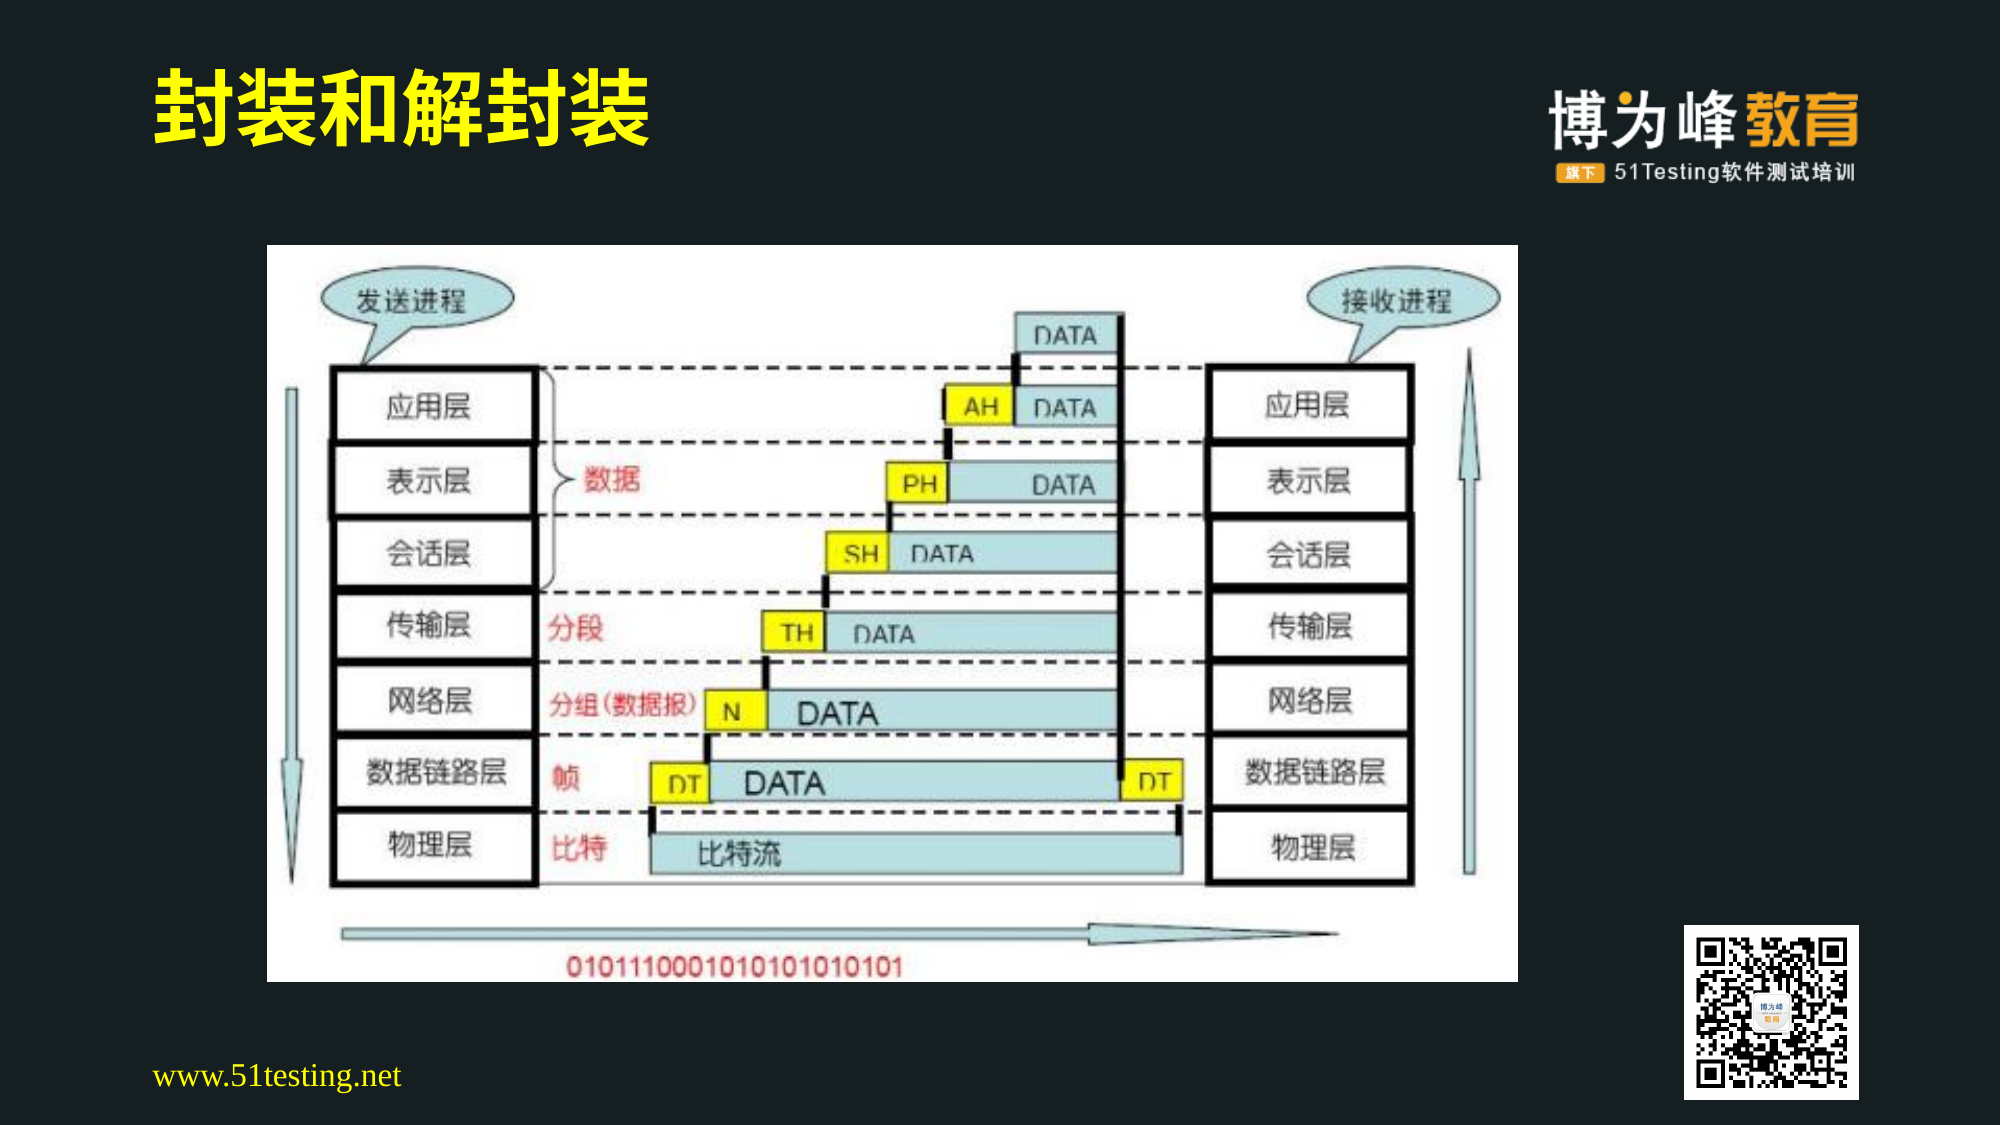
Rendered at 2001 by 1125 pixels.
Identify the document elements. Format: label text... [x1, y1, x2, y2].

picture [1684, 925, 1859, 1100]
picture [267, 245, 1518, 982]
title 封装和解封装 [137, 59, 1863, 185]
slide_number www.51testing.net [137, 1042, 588, 1103]
